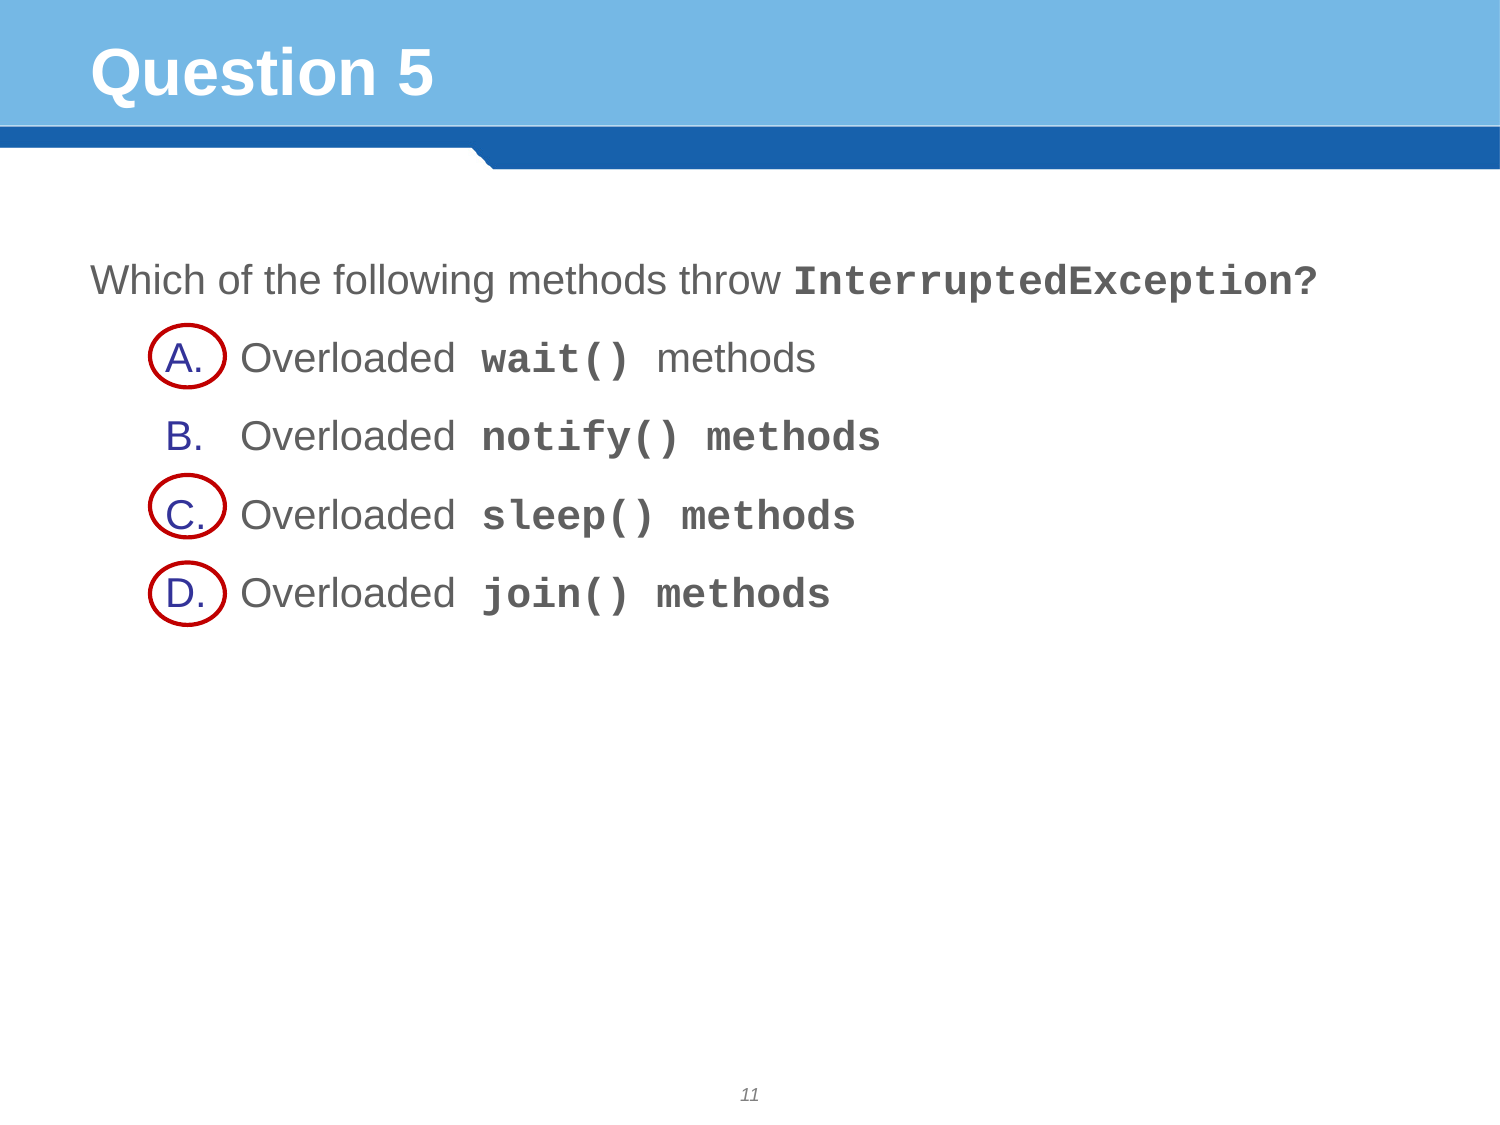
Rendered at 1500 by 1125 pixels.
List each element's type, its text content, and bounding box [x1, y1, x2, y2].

picture [0, 0, 1500, 188]
list Which of the following methods throw InterruptedException? Overloaded wait() methods Overloaded notify() methods Overloaded sleep() methods Overloaded join() methods [74, 224, 1426, 1006]
title Question 5 [74, 0, 1426, 138]
text_box [147, 472, 228, 540]
text_box [147, 560, 228, 628]
text_box [147, 322, 228, 390]
slide_number 11 [574, 1074, 926, 1115]
